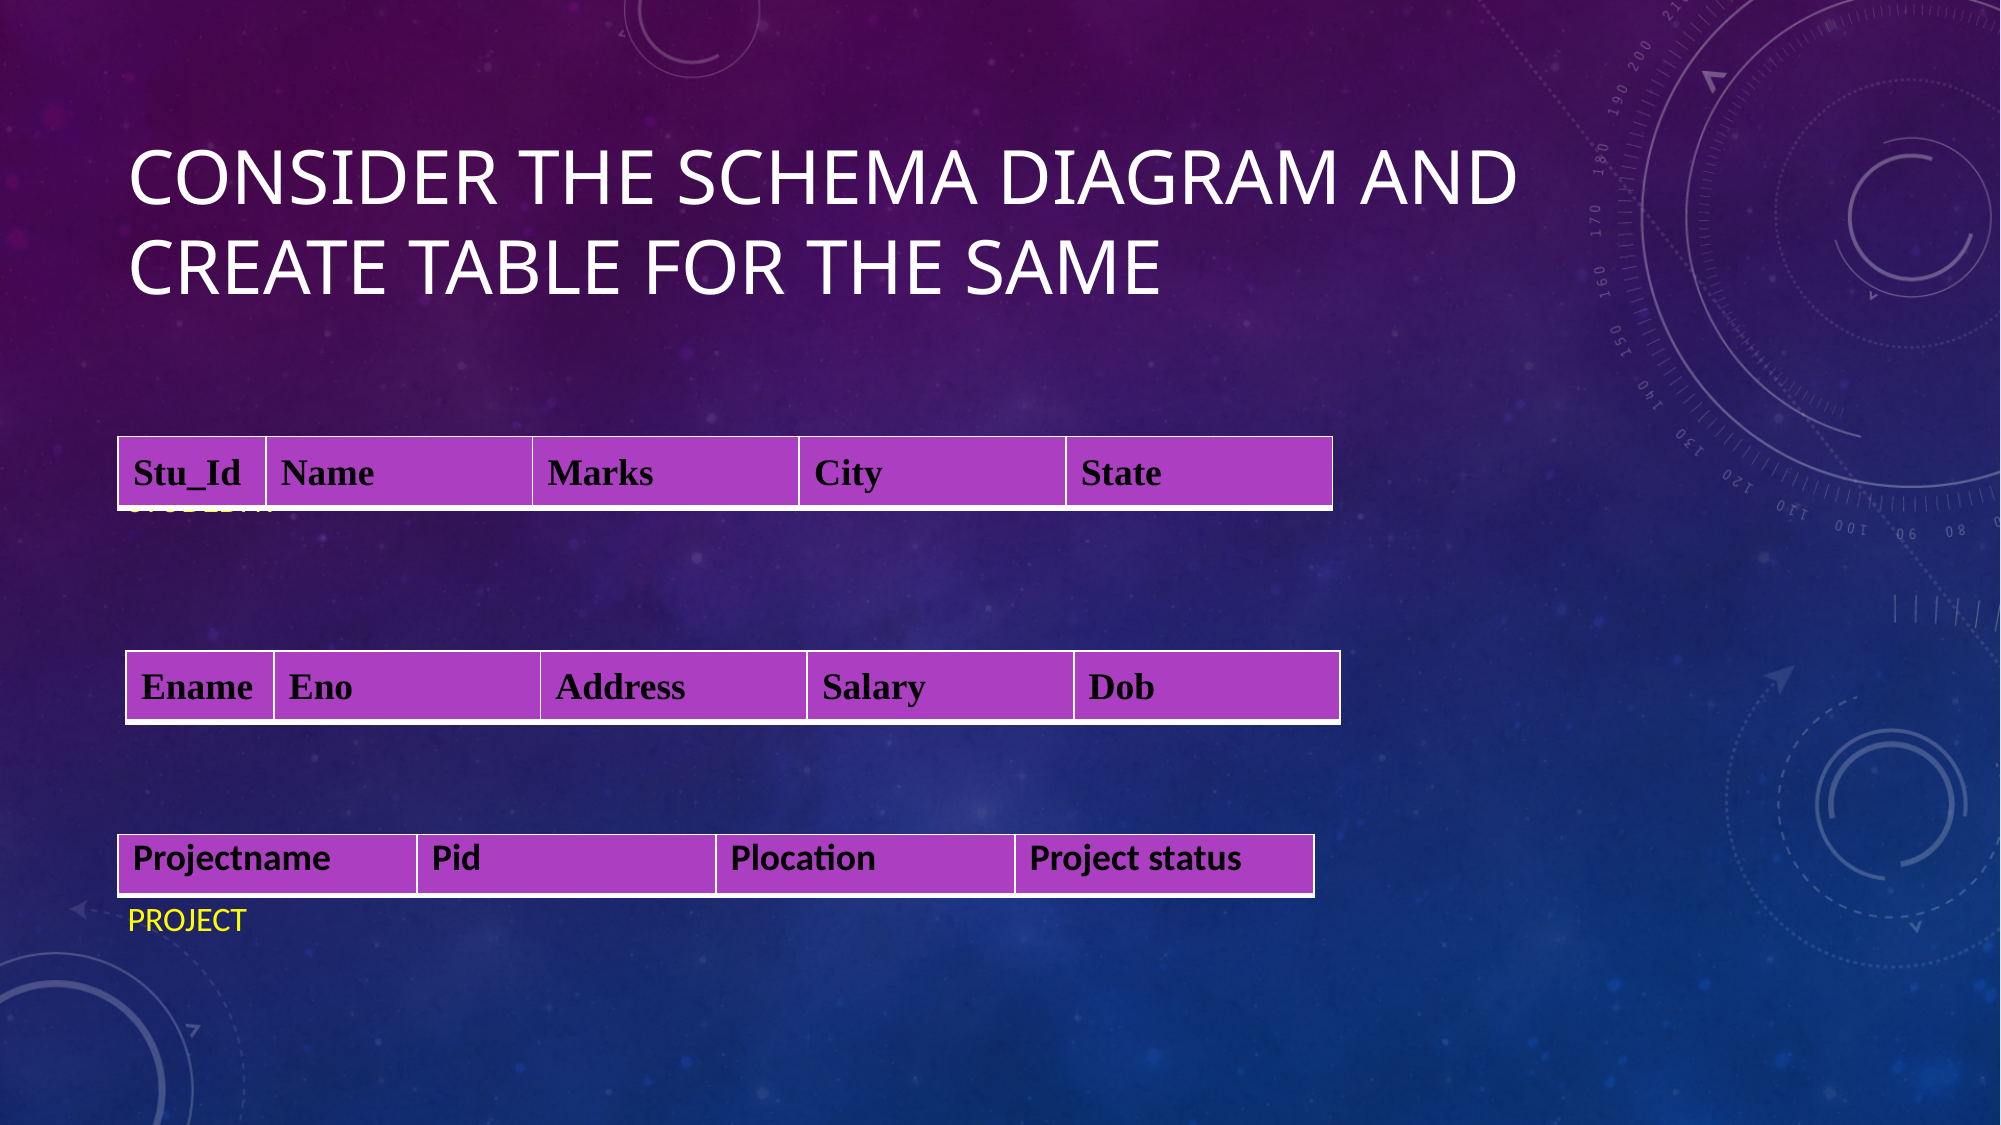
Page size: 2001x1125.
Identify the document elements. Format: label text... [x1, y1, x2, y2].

table_header Plocation [717, 835, 1014, 893]
title Consider the schema diagram and create table for the same [112, 99, 1775, 339]
table_header Stu_Id [119, 437, 265, 505]
table_header Projectname [119, 835, 416, 893]
table_header Dob [1075, 652, 1339, 719]
table_header Salary [808, 652, 1073, 719]
table_header Name [267, 437, 532, 505]
table_header Project status [1016, 835, 1313, 893]
table_header Pid [418, 835, 715, 893]
table_header Marks [533, 437, 798, 505]
table_header City [800, 437, 1065, 505]
picture [0, 0, 2001, 1125]
table_header Address [541, 652, 806, 719]
table_header State [1067, 437, 1332, 505]
list STUDEDNT EMPLOYEE PROJECT [112, 351, 1775, 950]
table_header Ename [127, 652, 273, 719]
table_header Eno [275, 652, 540, 719]
